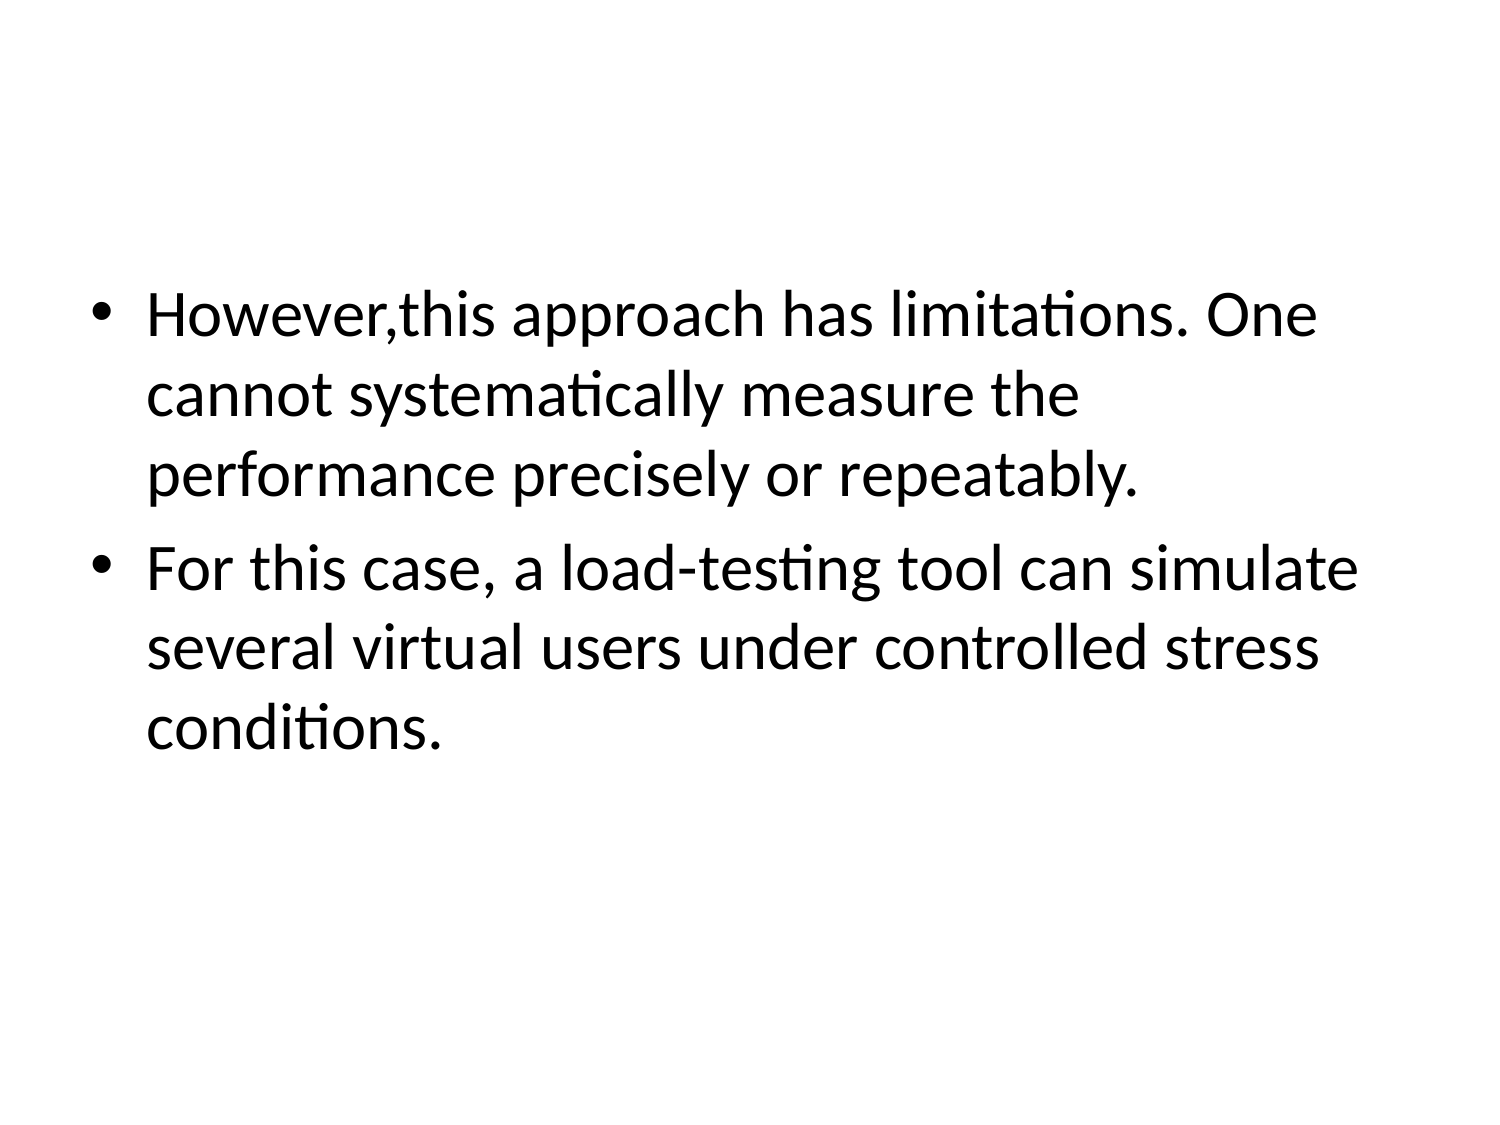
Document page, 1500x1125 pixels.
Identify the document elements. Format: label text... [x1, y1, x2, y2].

list However,this approach has limitations. One cannot systematically measure the performance precisely or repeatably. For this case, a load-testing tool can simulate several virtual users under controlled stress conditions. [75, 262, 1425, 1005]
